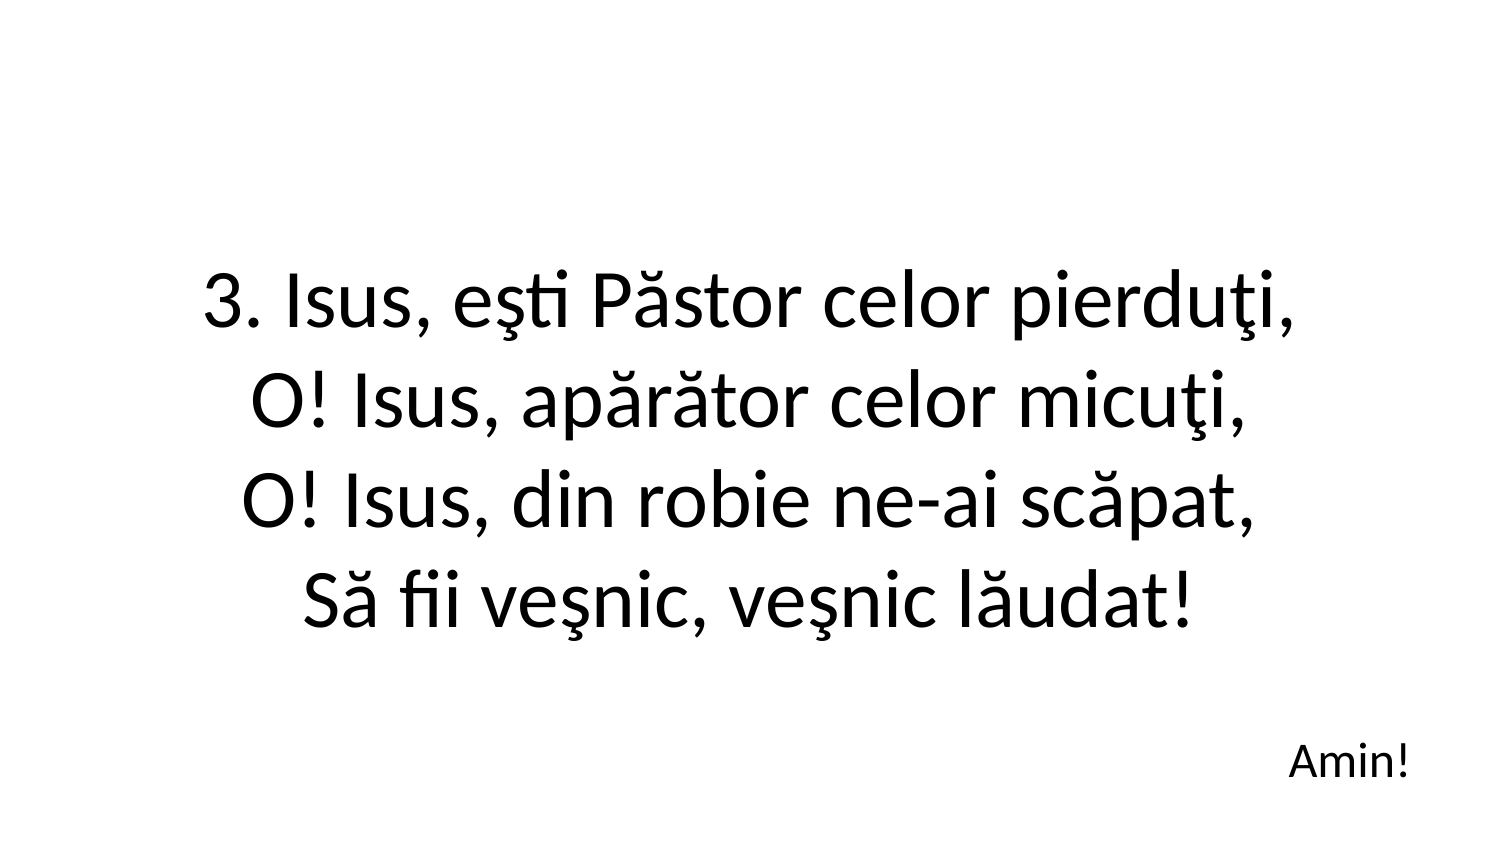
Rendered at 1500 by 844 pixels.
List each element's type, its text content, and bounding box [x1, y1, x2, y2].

text_box 3. Isus, eşti Păstor celor pierduţi, O! Isus, apărător celor micuţi, O! Isus, din robie ne-ai scăpat, Să fii veşnic, veşnic lăudat! [186, 192, 1314, 652]
text_box Amin! [1273, 674, 1427, 795]
